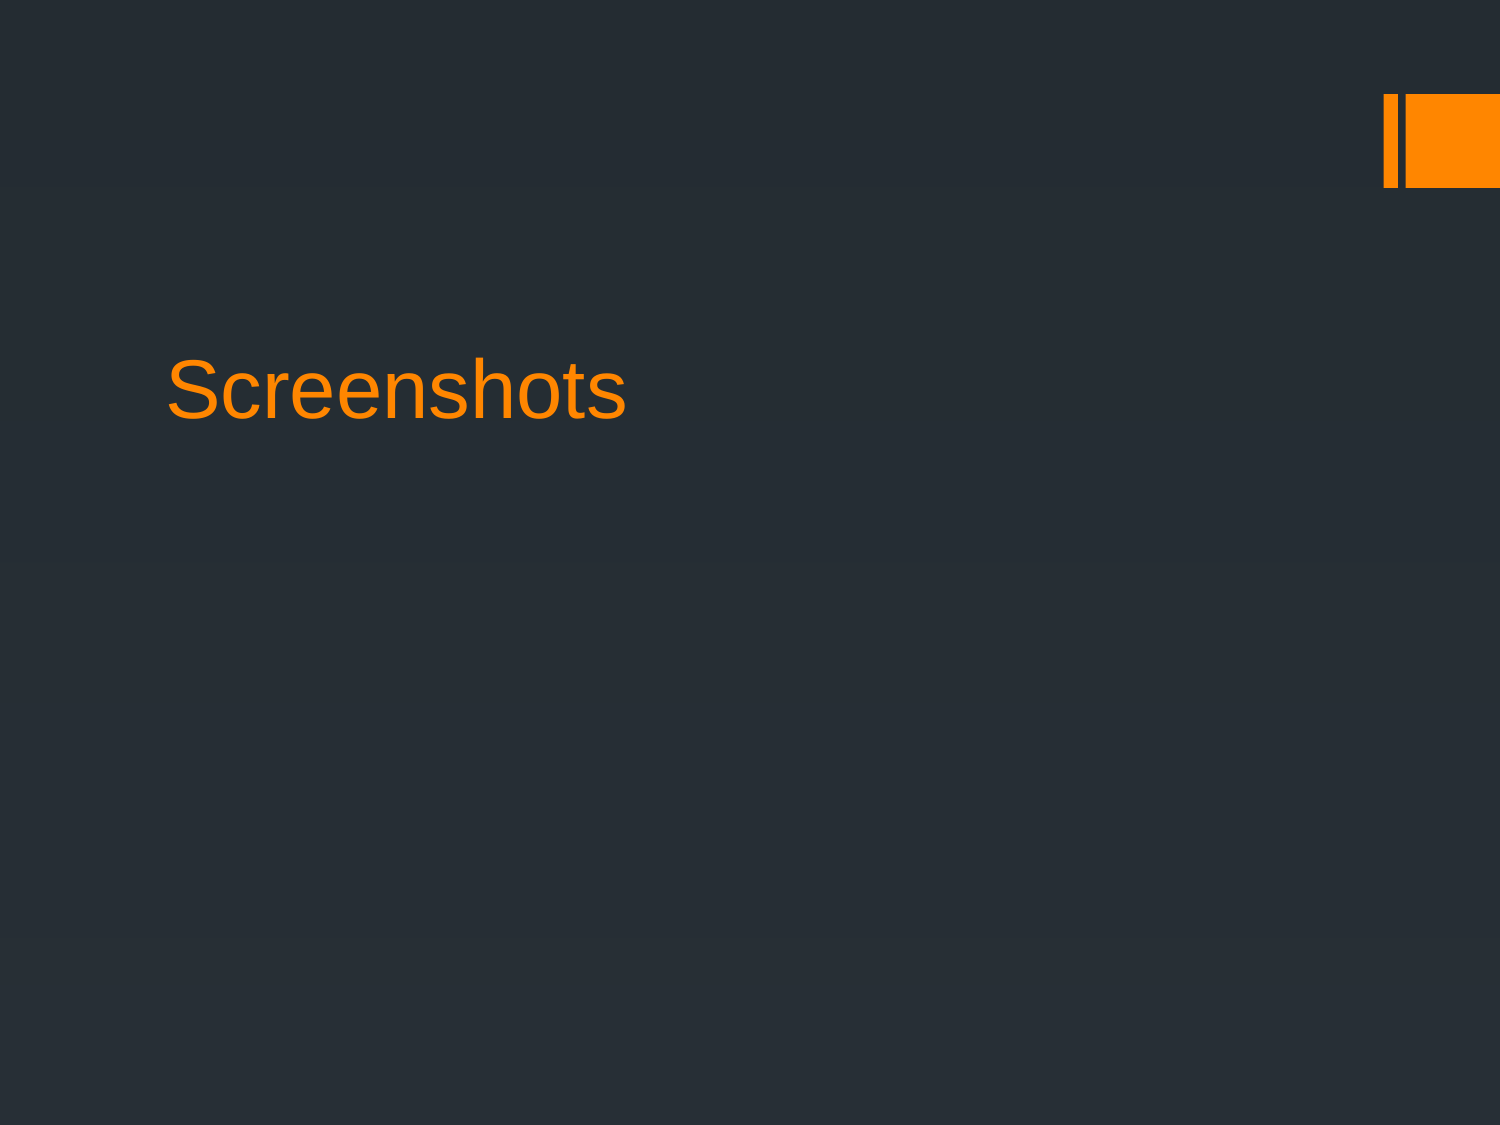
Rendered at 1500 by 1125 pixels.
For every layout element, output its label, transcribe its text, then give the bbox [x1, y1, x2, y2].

title Screenshots [150, 253, 1350, 443]
